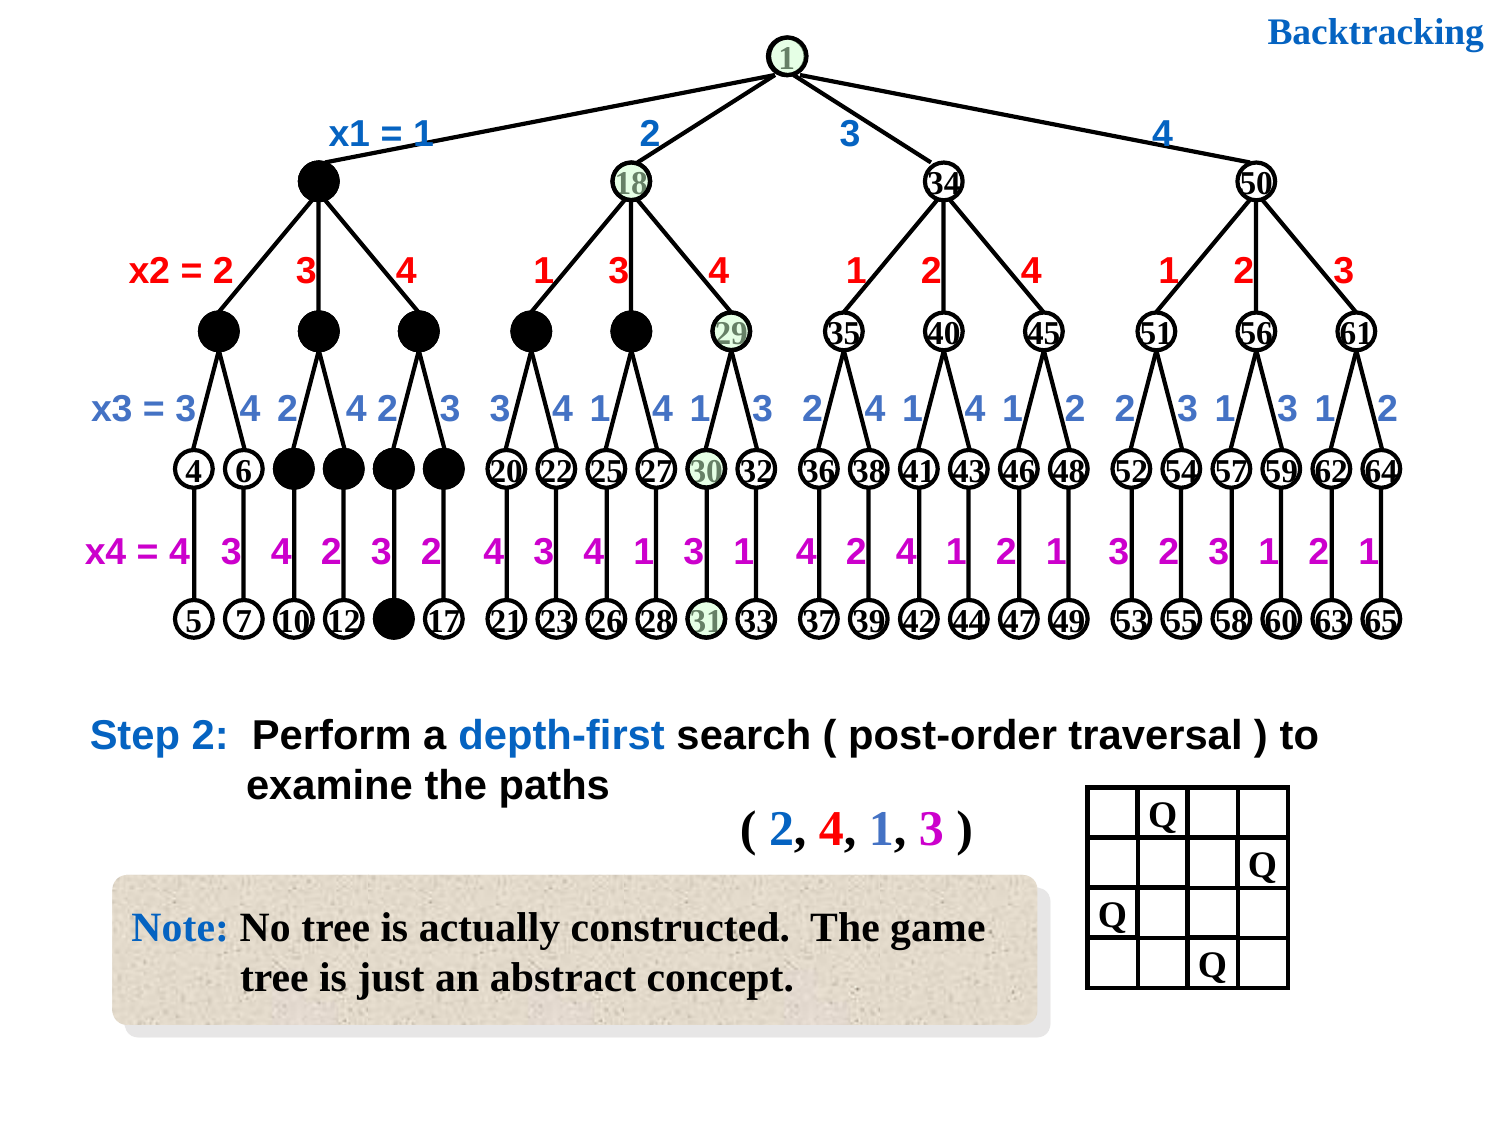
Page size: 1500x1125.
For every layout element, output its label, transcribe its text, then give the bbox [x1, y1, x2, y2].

text_box Backtracking [1175, 0, 1499, 60]
text_box ( 2, 4, 1, 3 ) [724, 787, 988, 863]
text_box Step 2: Perform a depth-first search ( post-order traversal ) to examine the paths [75, 699, 1400, 816]
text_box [74, 37, 1425, 638]
text_box Note: No tree is actually constructed. The game tree is just an abstract concept. [112, 874, 1038, 1025]
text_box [1087, 787, 1288, 988]
